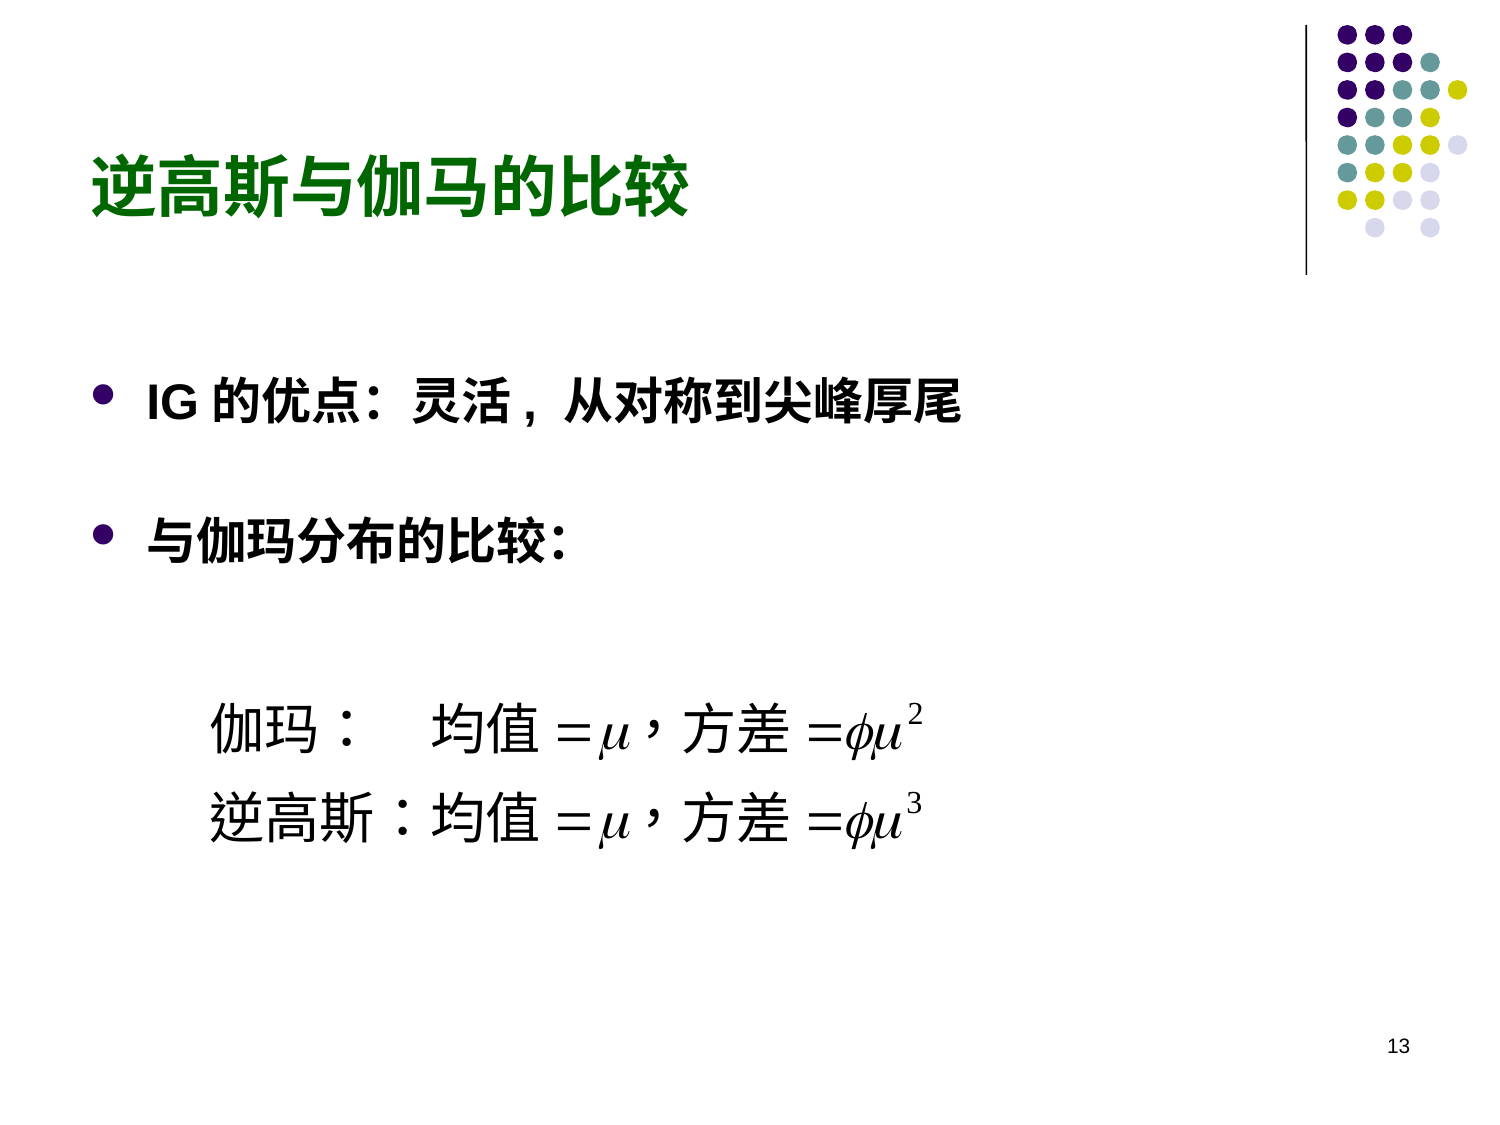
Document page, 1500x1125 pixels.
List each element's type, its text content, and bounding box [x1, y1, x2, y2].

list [202, 687, 936, 863]
list IG的优点：灵活, 从对称到尖峰厚尾 与伽玛分布的比较： [75, 361, 1375, 600]
title 逆高斯与伽马的比较 [75, 20, 1313, 233]
slide_number 13 [1074, 1025, 1425, 1100]
